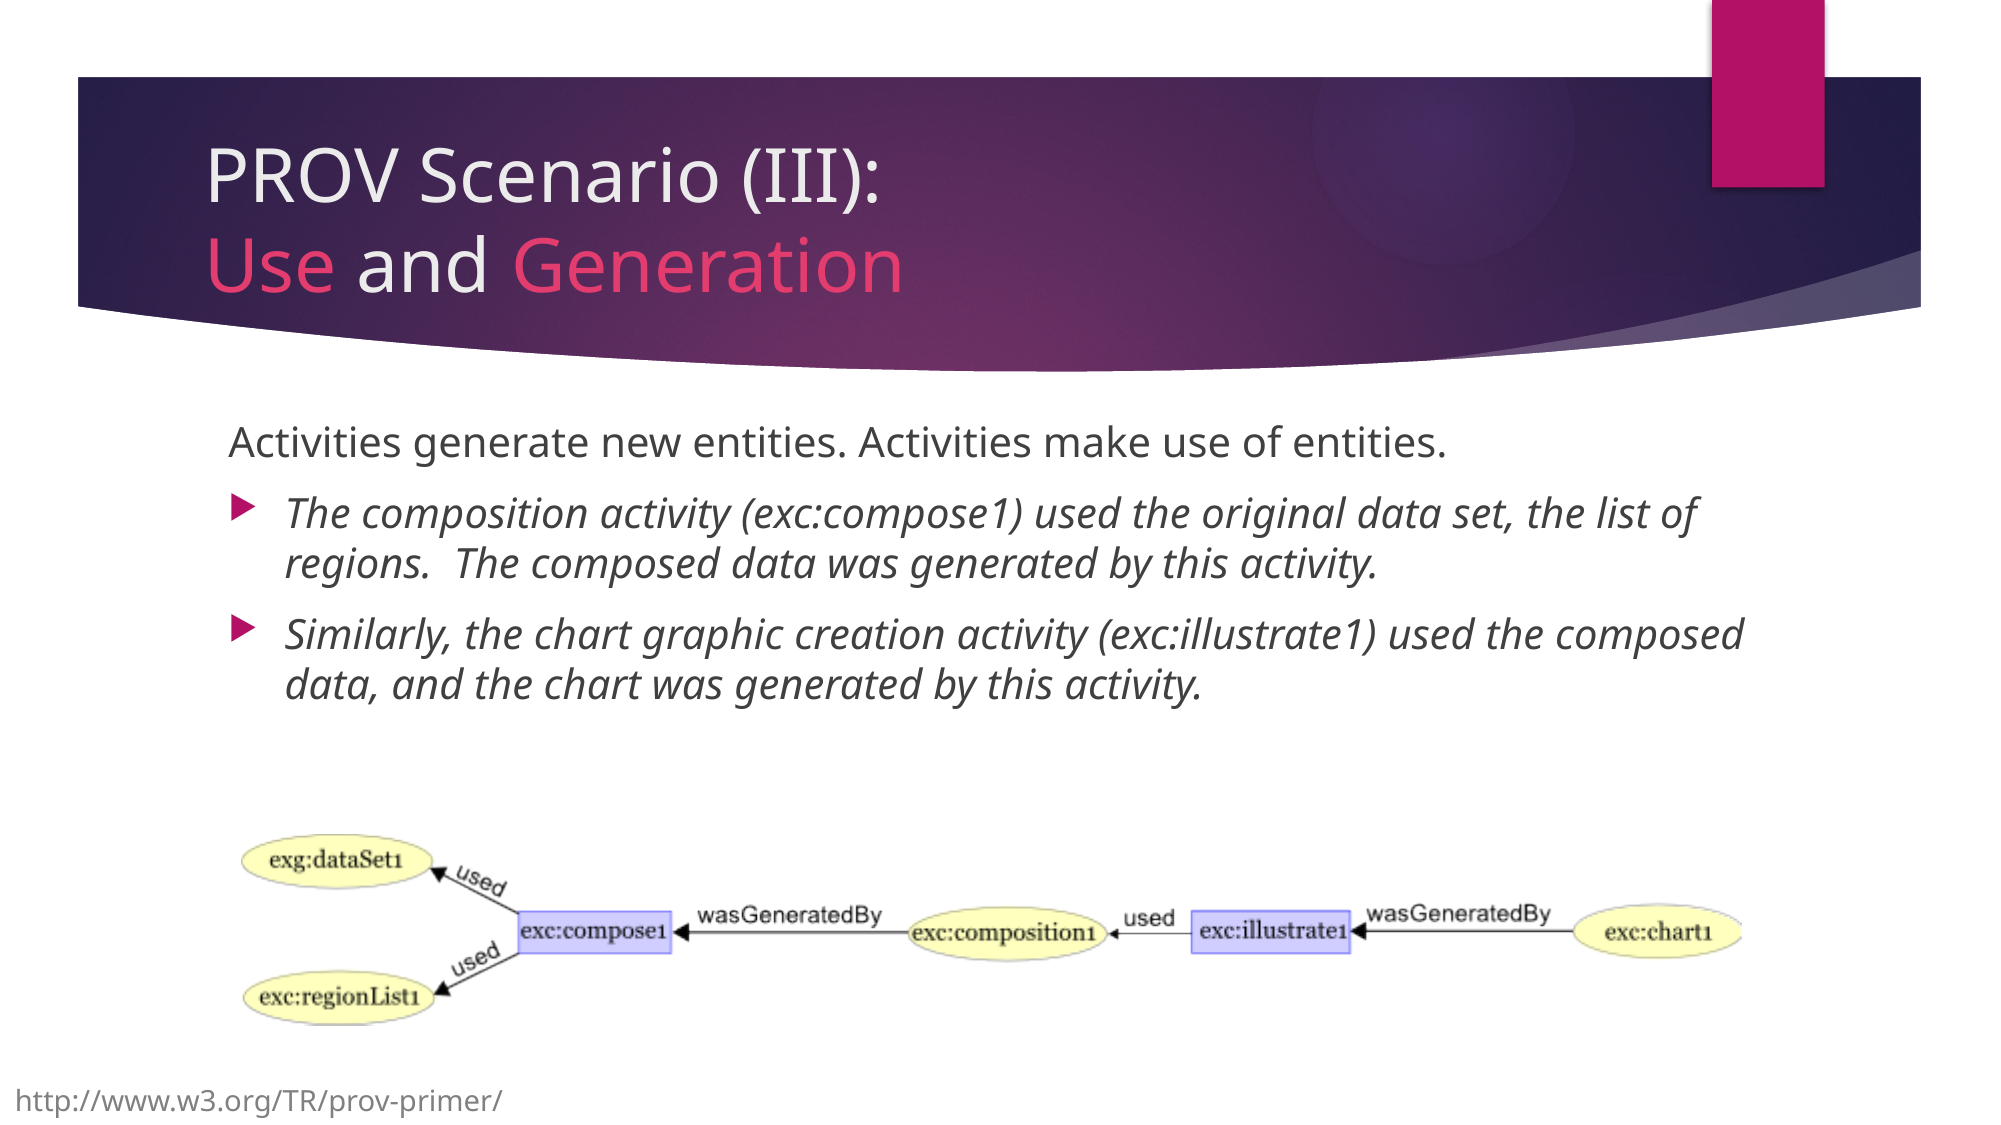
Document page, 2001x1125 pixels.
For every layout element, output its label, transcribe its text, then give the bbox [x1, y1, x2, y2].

text_box http://www.w3.org/TR/prov-primer/ [0, 1074, 667, 1125]
title PROV Scenario (III): Use and Generation [189, 159, 1627, 276]
list Activities generate new entities. Activities make use of entities. The composition activity (exc:compose1) used the original data set, the list of regions. The composed data was generated by this activity. Similarly, the chart graphic creation activity (exc:illustrate1) used the composed data, and the chart was generated by this activity. [213, 408, 1770, 786]
picture [240, 834, 1742, 1026]
